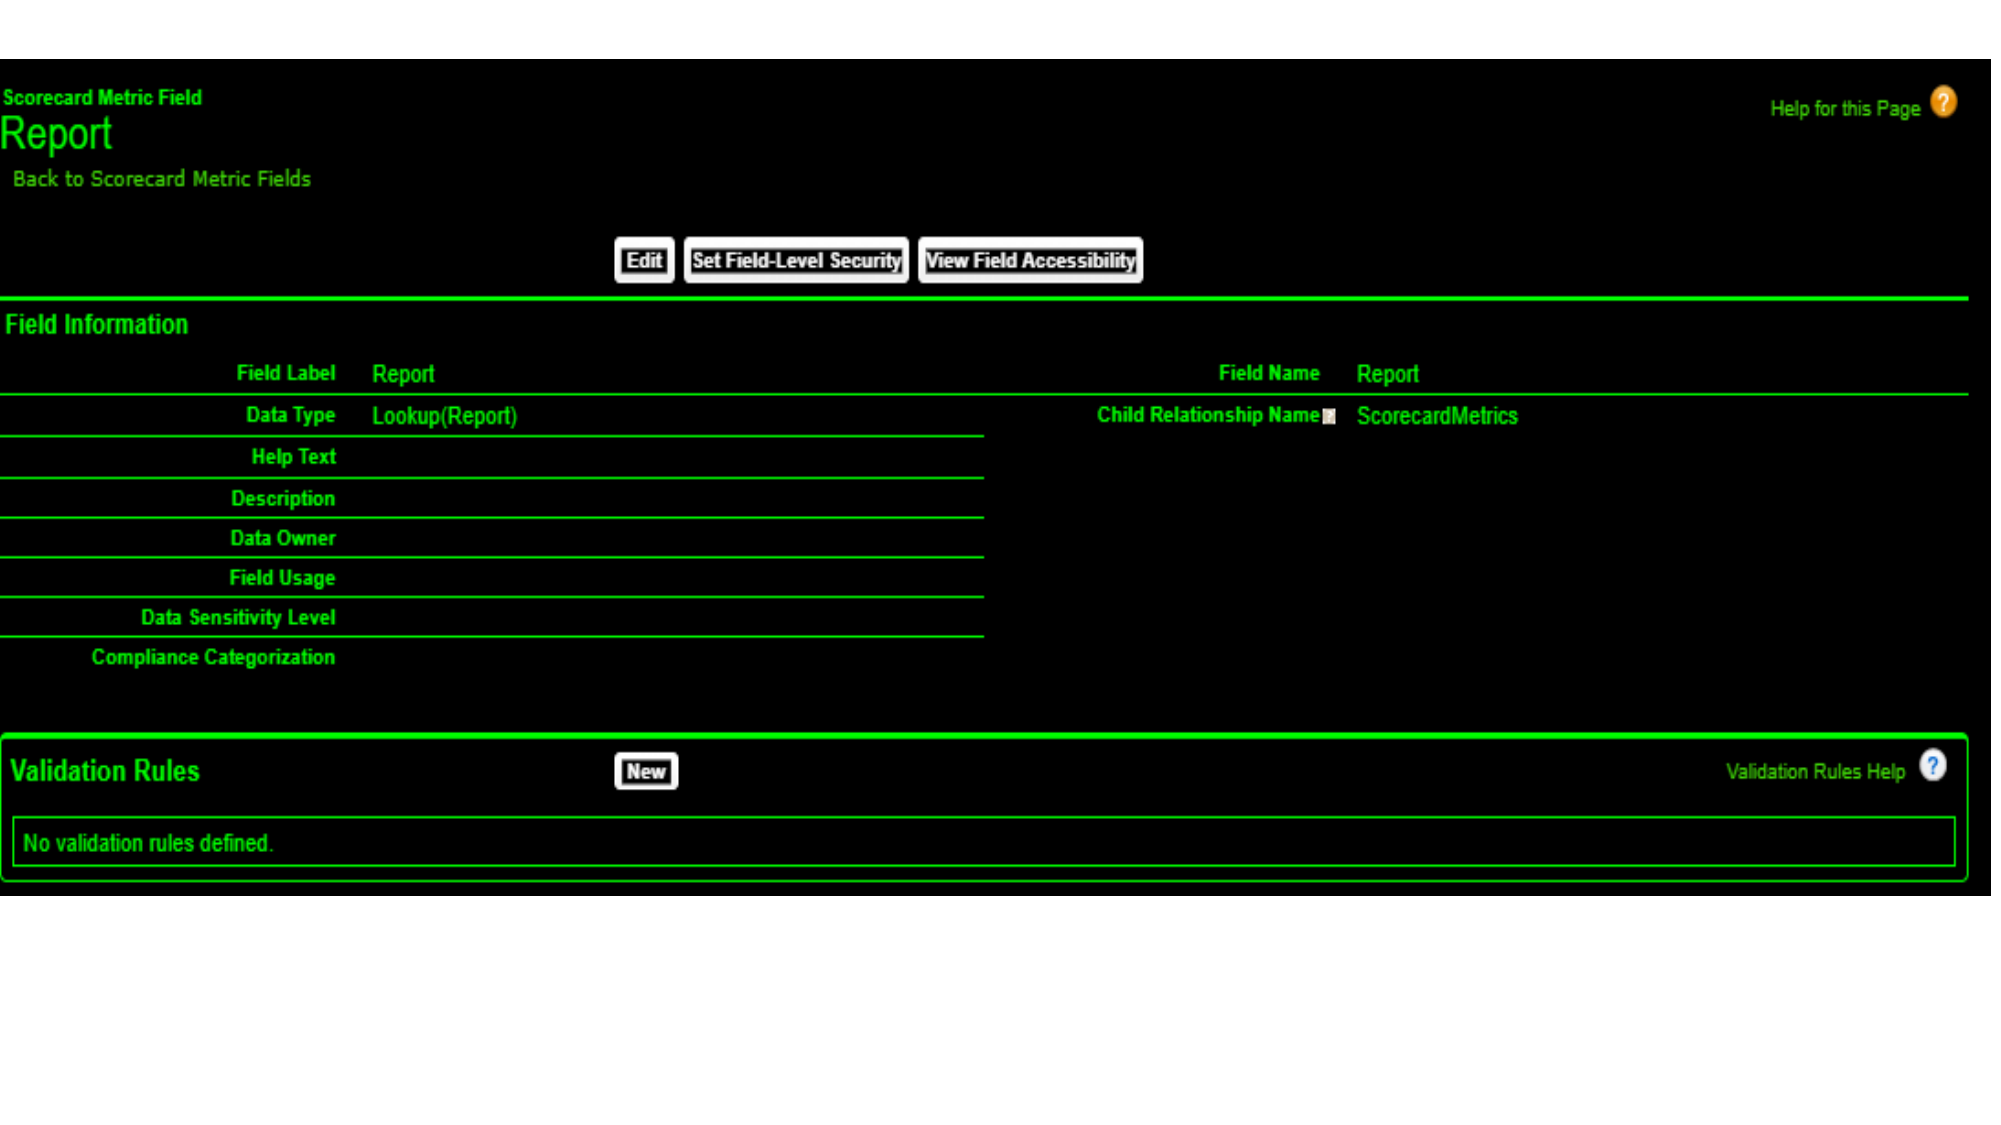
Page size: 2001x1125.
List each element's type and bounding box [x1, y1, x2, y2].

list [0, 59, 1991, 896]
